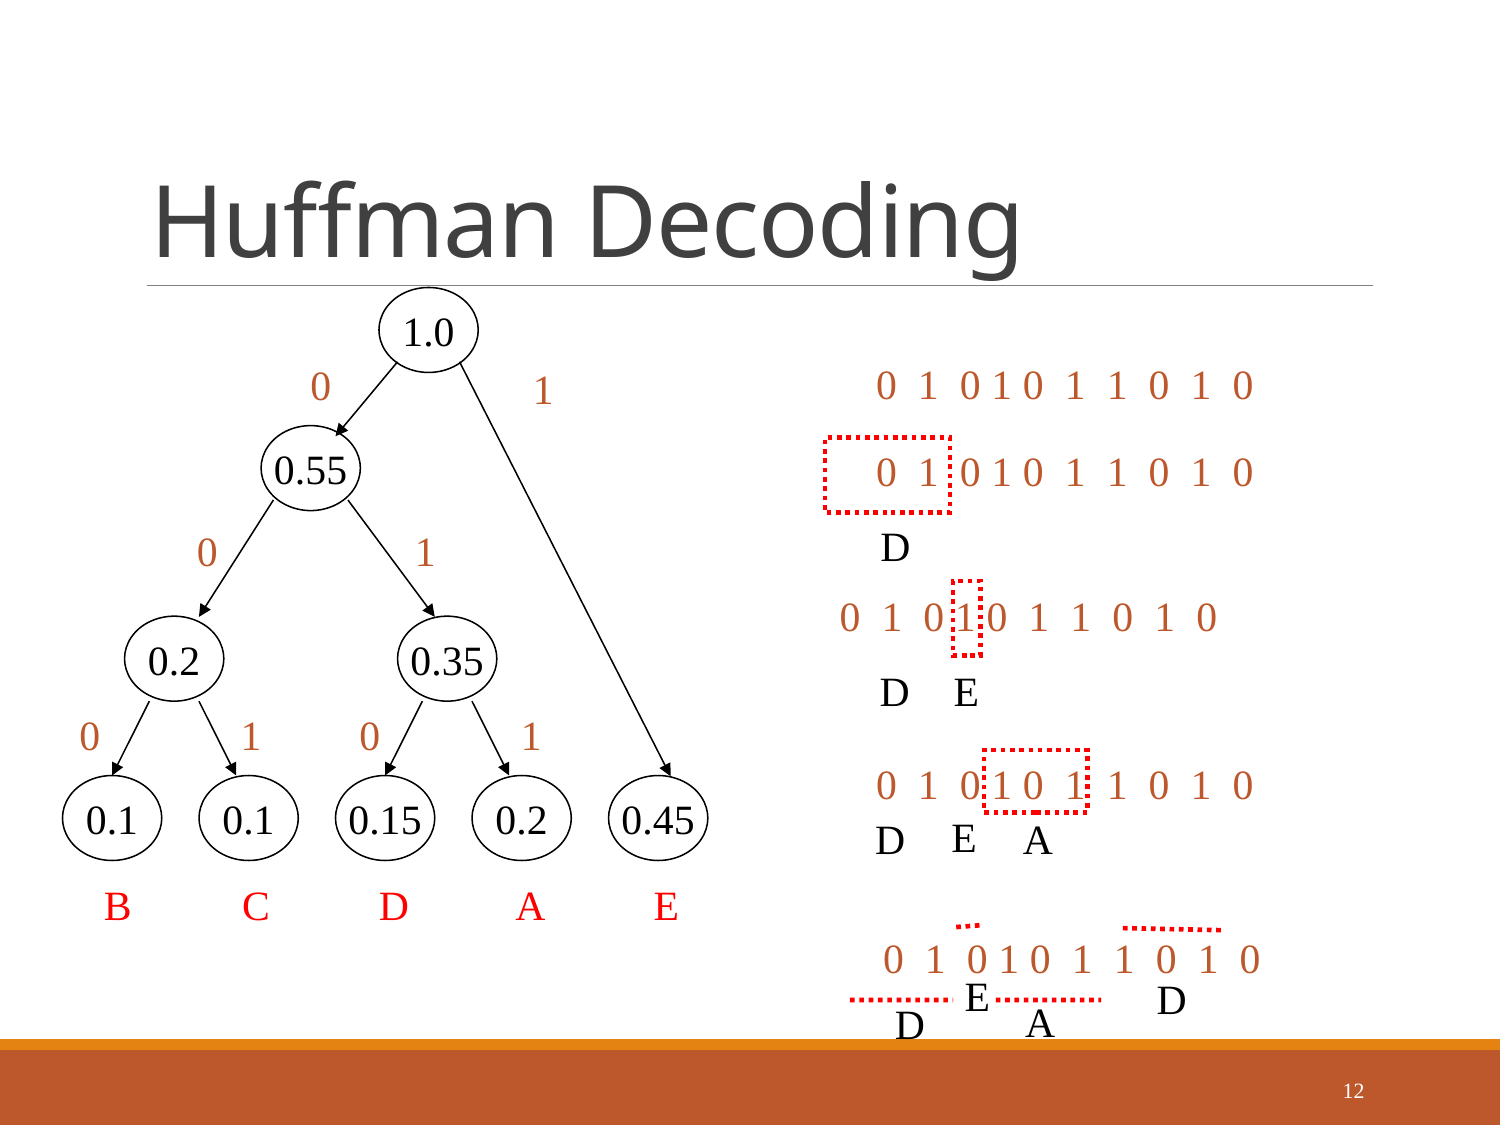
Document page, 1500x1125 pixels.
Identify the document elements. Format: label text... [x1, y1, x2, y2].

text_box 0 1 0 1 0 1 1 0 1 0 [950, 437, 1269, 503]
text_box [825, 437, 950, 513]
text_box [823, 582, 1234, 734]
title Huffman Decoding [135, 47, 1373, 285]
slide_number 12 [1218, 1059, 1380, 1120]
text_box 0 1 0 1 0 1 1 0 1 0 [861, 350, 1269, 415]
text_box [824, 749, 1306, 881]
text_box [61, 286, 709, 948]
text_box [831, 924, 1313, 1066]
text_box D [865, 512, 926, 578]
